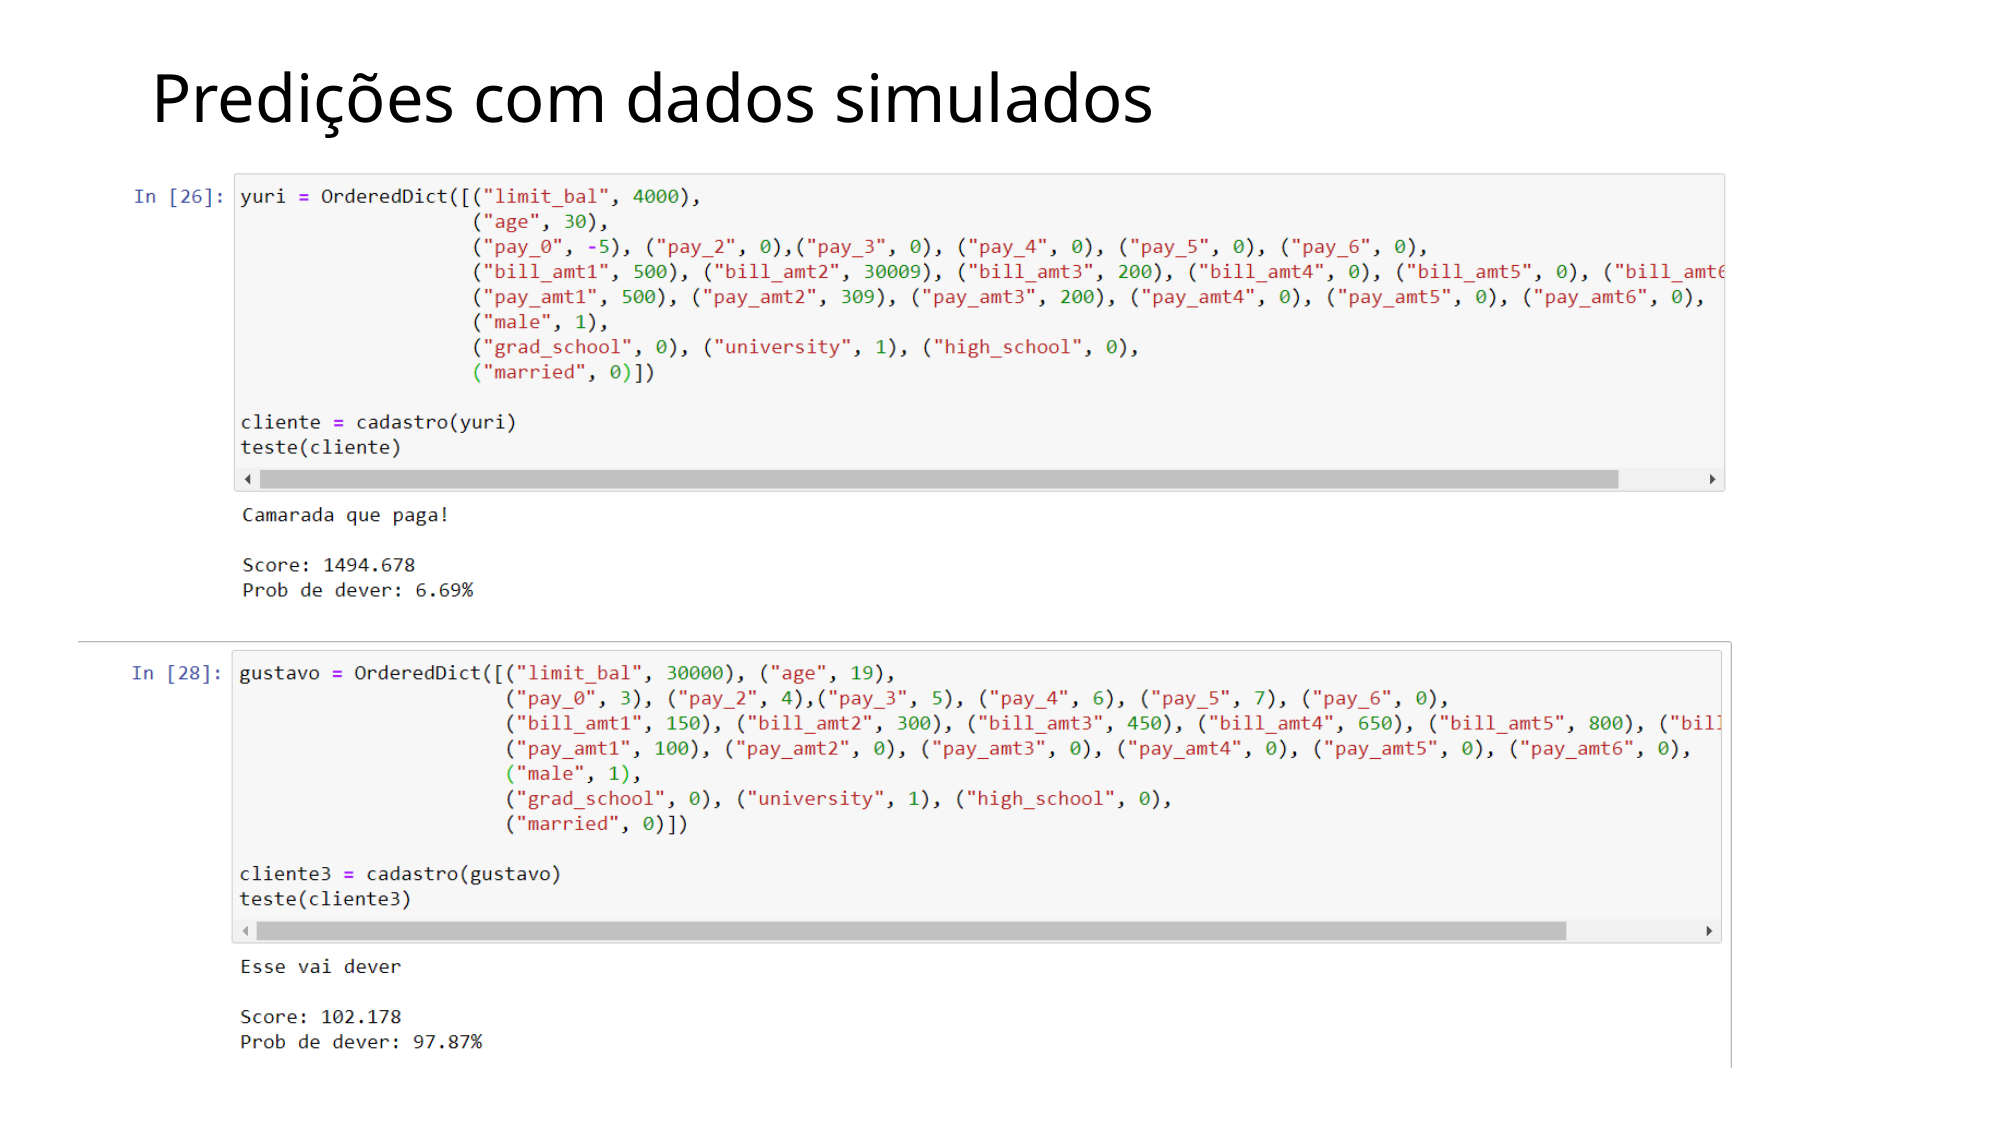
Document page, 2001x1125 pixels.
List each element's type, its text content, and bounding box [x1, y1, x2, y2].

picture [78, 169, 1733, 614]
title Predições com dados simulados [136, 39, 1442, 145]
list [78, 639, 1733, 1068]
